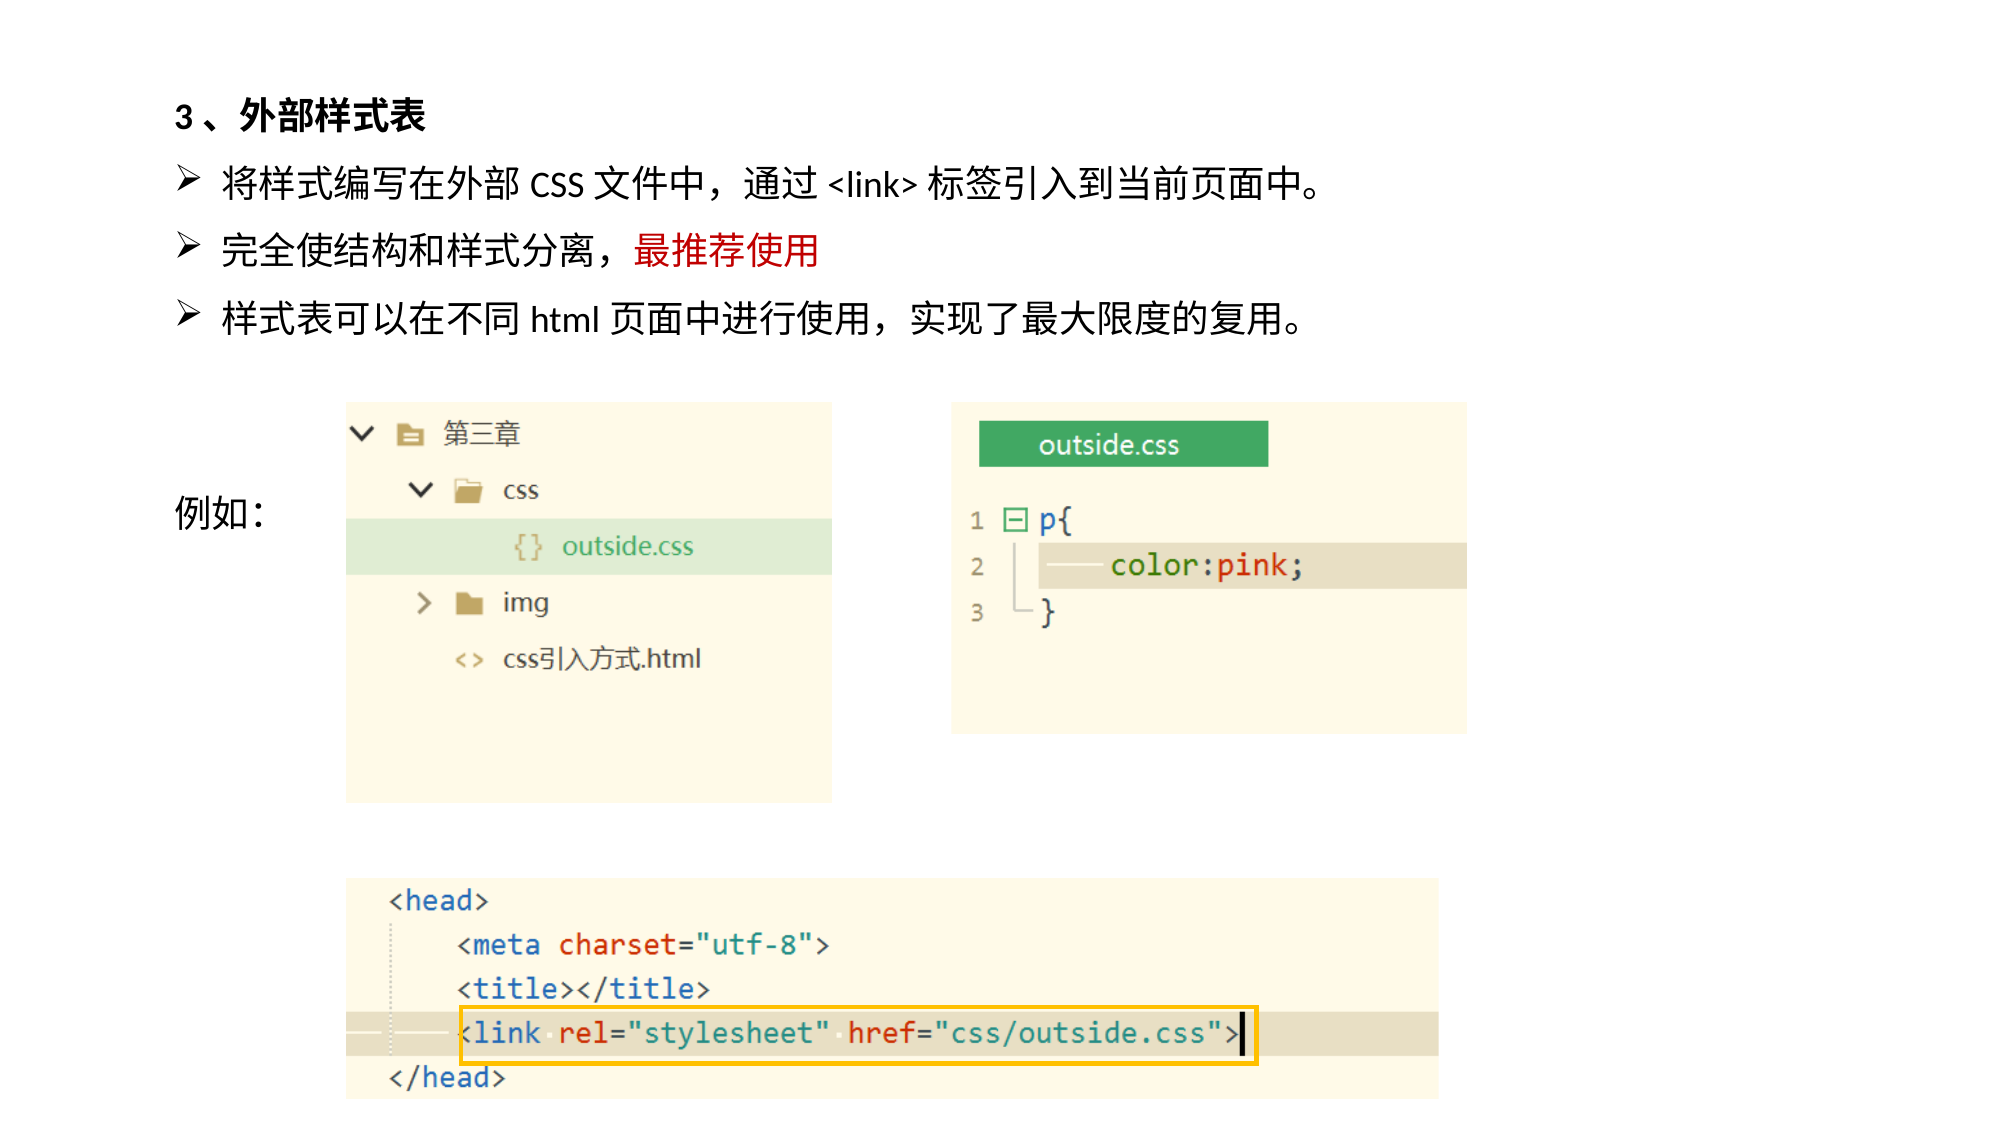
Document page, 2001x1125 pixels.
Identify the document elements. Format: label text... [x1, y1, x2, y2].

picture [951, 402, 1467, 734]
picture [346, 402, 833, 803]
text_box 3、外部样式表 将样式编写在外部CSS文件中，通过<link>标签引入到当前页面中。 完全使结构和样式分离，最推荐使用 样式表可以在不同html页面中进行使用，实现了最大限度的复用。 例如： [159, 62, 1715, 683]
picture [346, 878, 1439, 1099]
